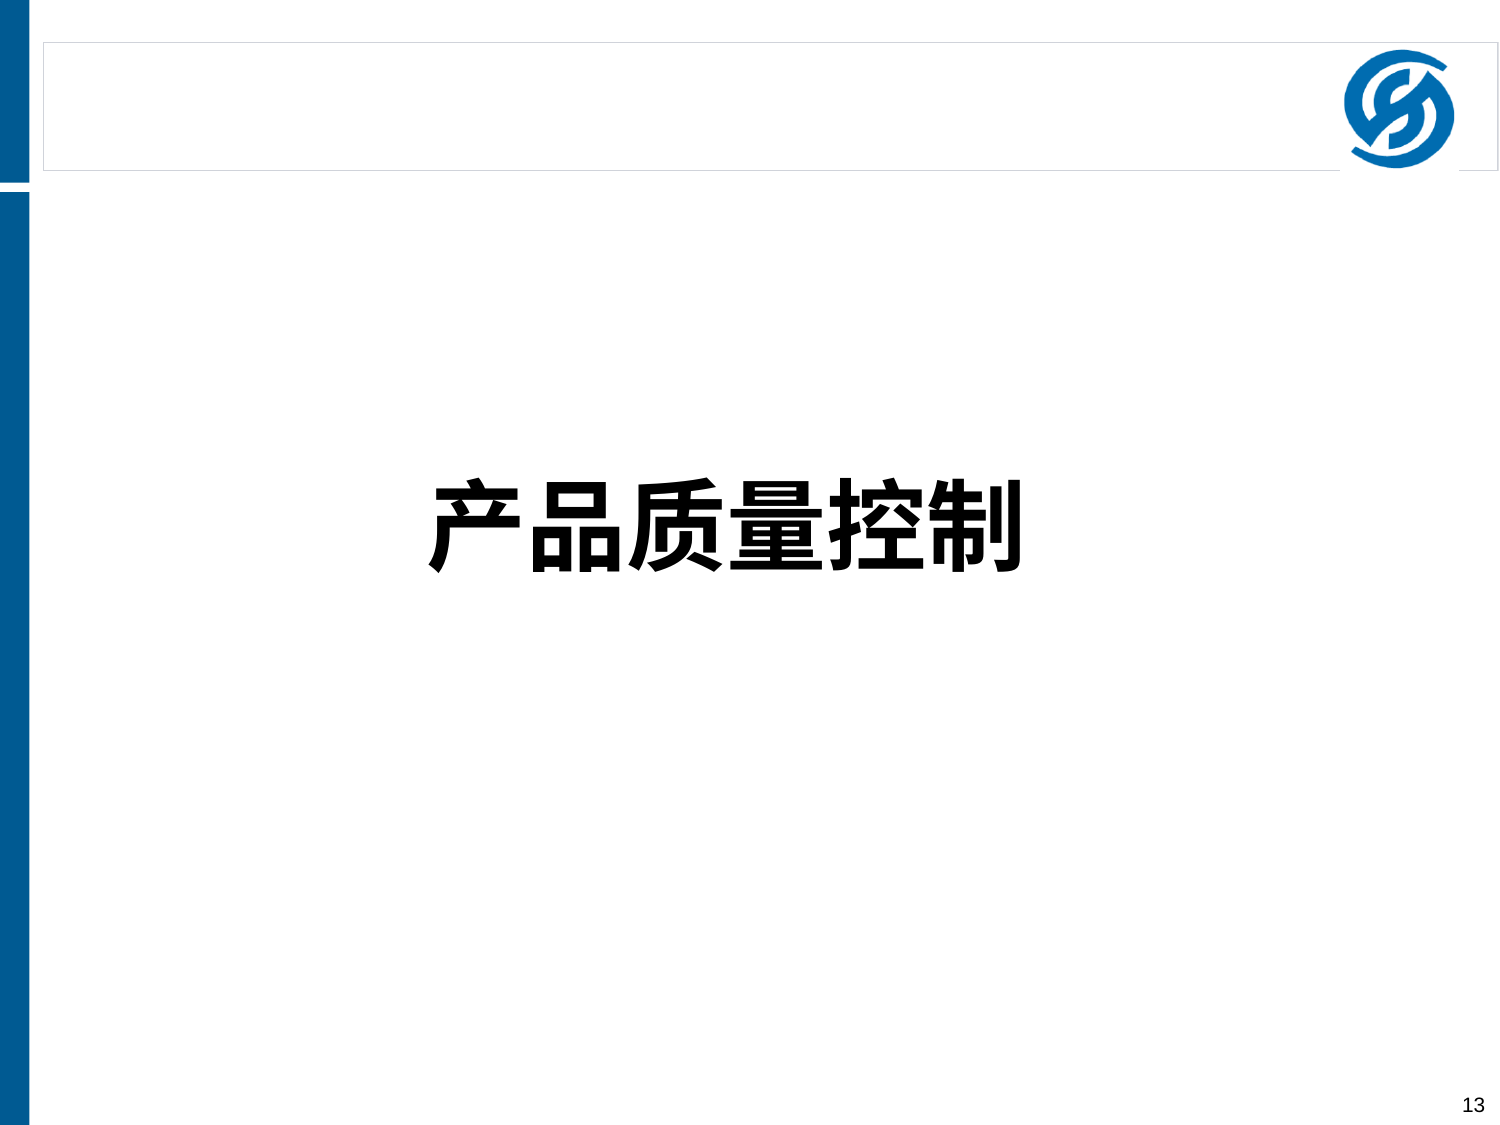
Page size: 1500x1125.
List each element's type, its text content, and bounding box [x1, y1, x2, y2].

picture [1340, 47, 1459, 171]
slide_number 13 [1358, 1089, 1500, 1118]
text_box 产品质量控制 [412, 456, 1042, 591]
